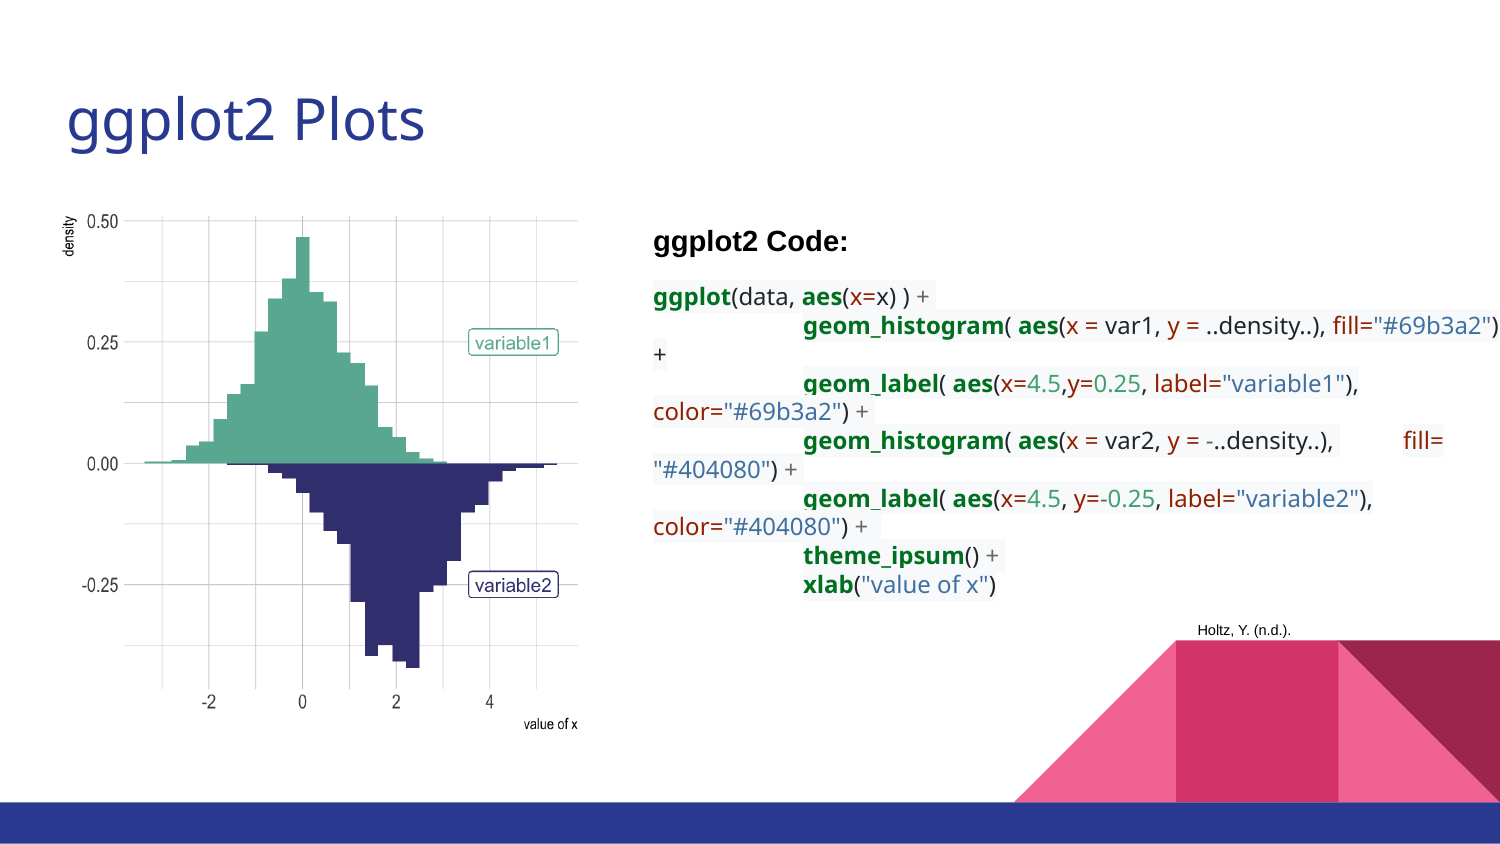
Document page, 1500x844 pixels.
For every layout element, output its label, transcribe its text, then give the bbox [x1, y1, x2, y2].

list ggplot2 Code: ggplot(data, aes(x=x) ) + geom_histogram( aes(x = var1, y = ..density..), fill="#69b3a2")+ geom_label( aes(x=4.5,y=0.25, label="variable1"), color="#69b3a2") + geom_histogram( aes(x = var2, y = -..density..), fill= "#404080") + geom_label( aes(x=4.5, y=-0.25, label="variable2"), color="#404080") + theme_ipsum() + xlab("value of x") [638, 201, 1500, 555]
picture [50, 164, 629, 783]
text_box Holtz, Y. (n.d.). [1182, 603, 1500, 637]
title ggplot2 Plots [51, 67, 1449, 167]
